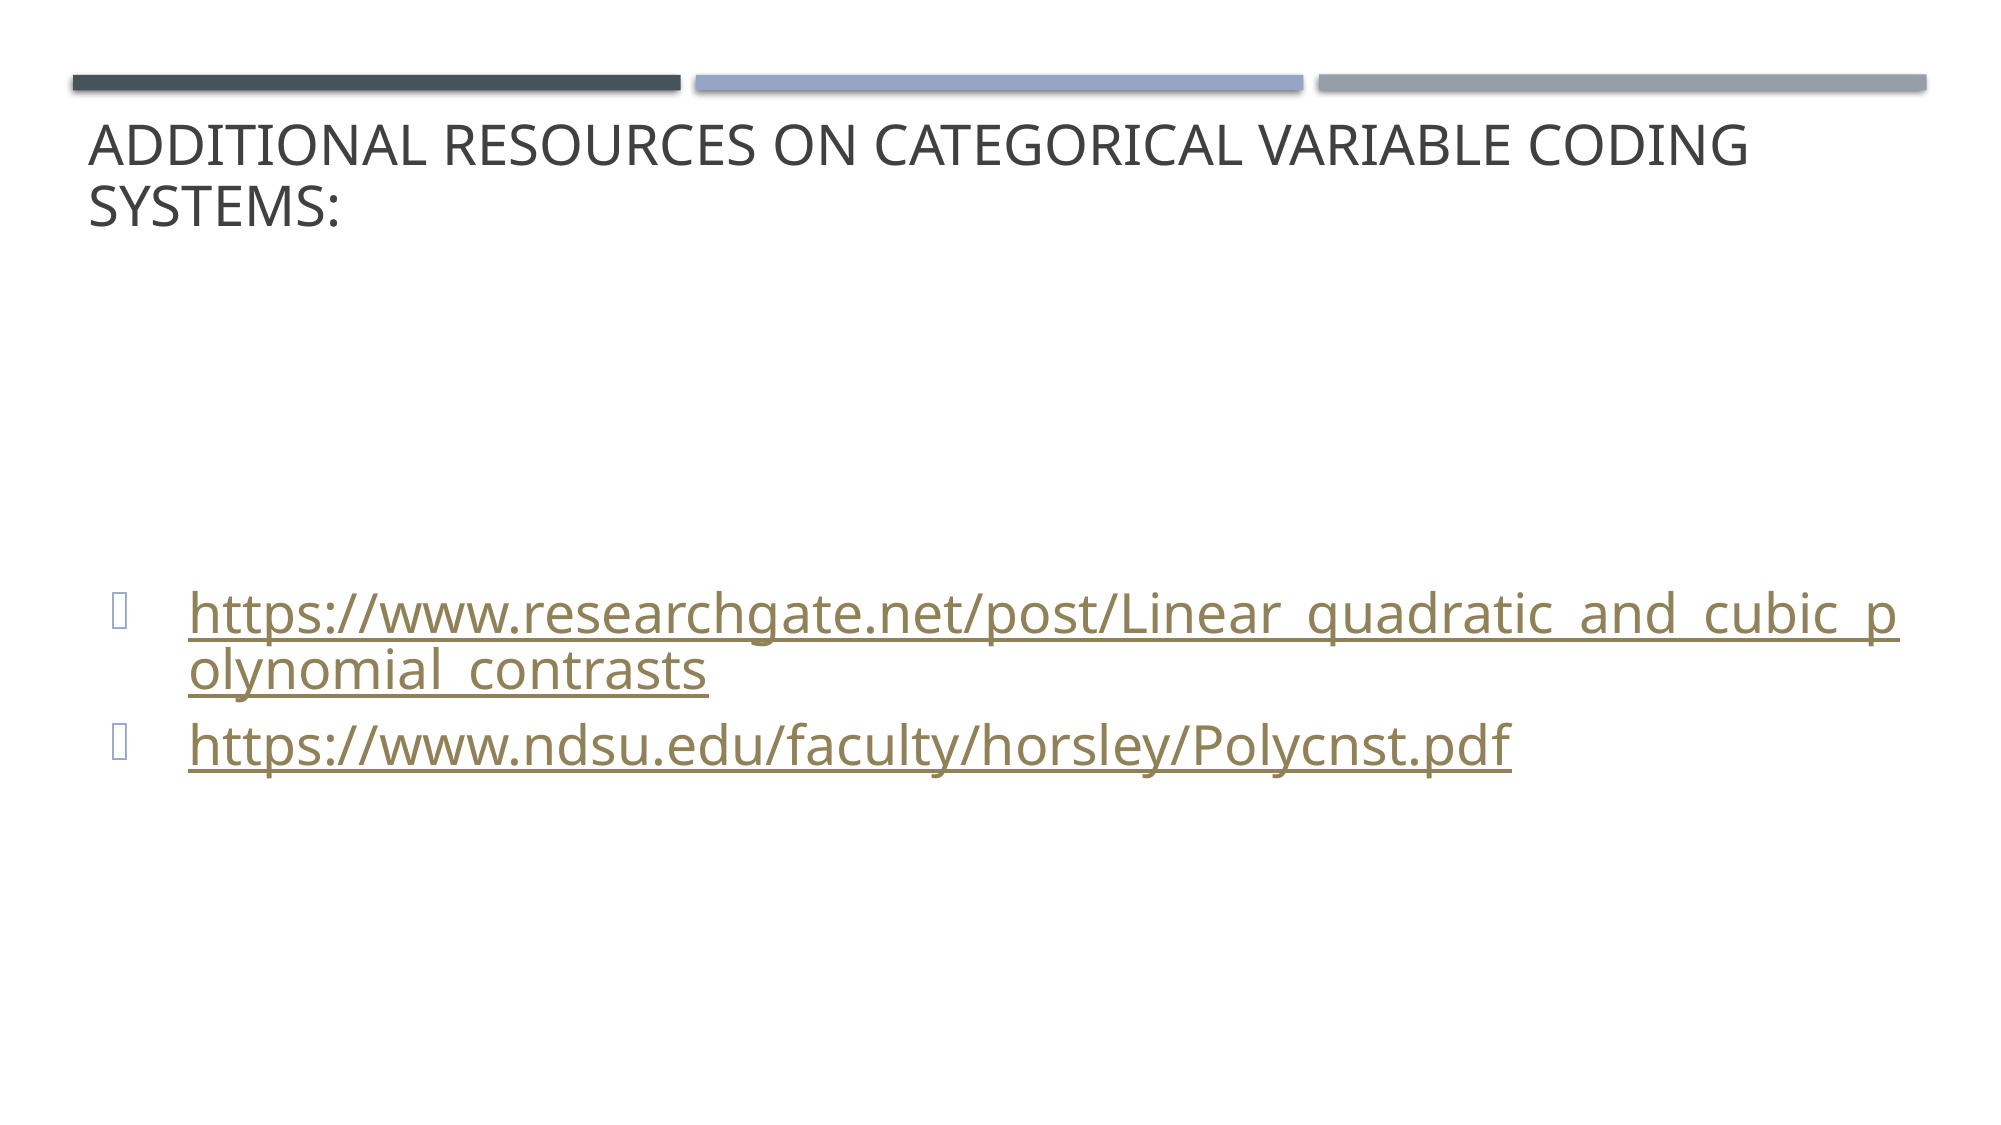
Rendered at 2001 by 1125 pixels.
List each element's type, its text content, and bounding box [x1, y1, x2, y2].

list https://www.researchgate.net/post/Linear_quadratic_and_cubic_polynomial_contrasts https://www.ndsu.edu/faculty/horsley/Polycnst.pdf [68, 280, 1932, 1028]
title Additional resources on categorical variable coding systems: [68, 97, 1932, 223]
